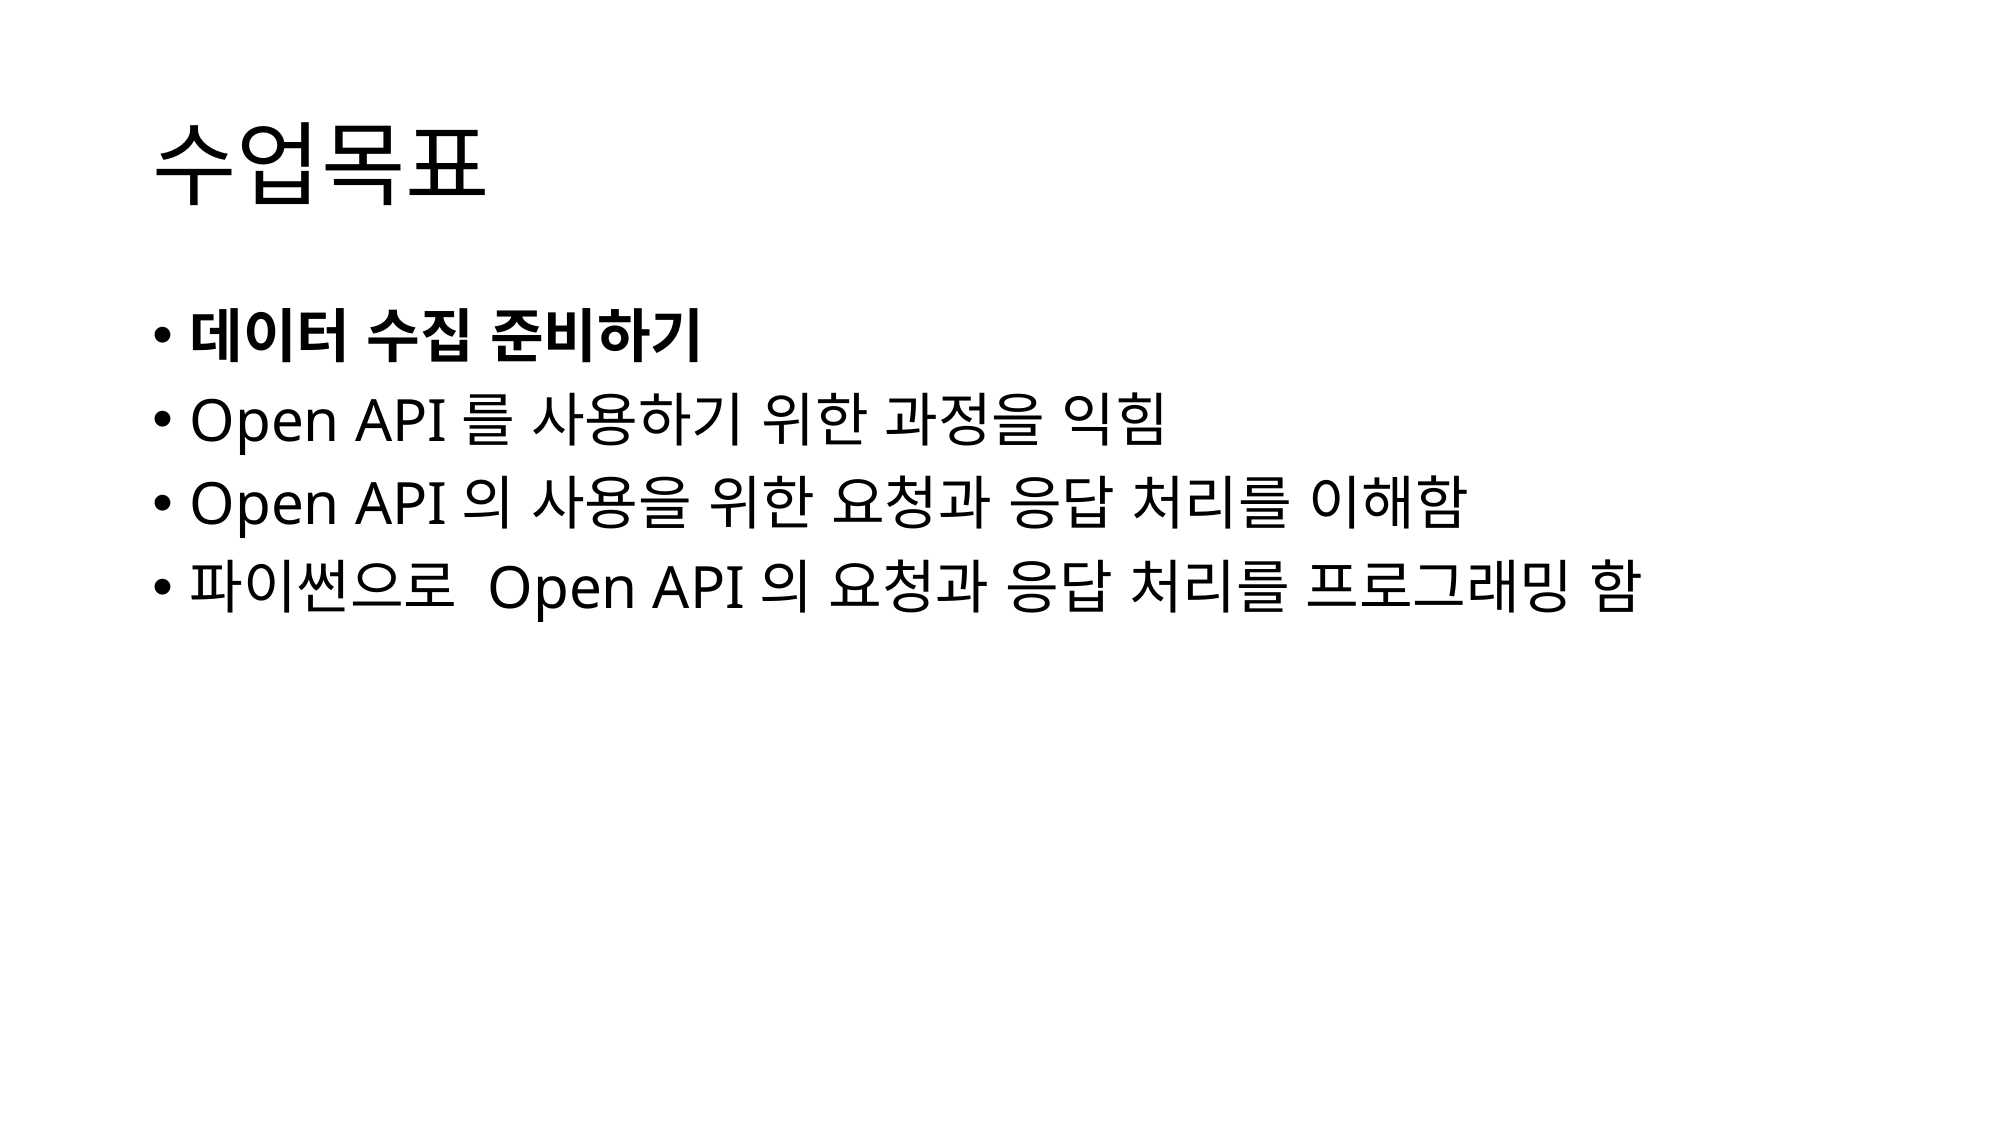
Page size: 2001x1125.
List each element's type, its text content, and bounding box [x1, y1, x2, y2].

title 수업목표 [137, 59, 1863, 278]
list 데이터 수집 준비하기 Open API를 사용하기 위한 과정을 익힘 Open API의 사용을 위한 요청과 응답 처리를 이해함 파이썬으로 Open API의 요청과 응답 처리를 프로그래밍 함 [137, 299, 1863, 1014]
